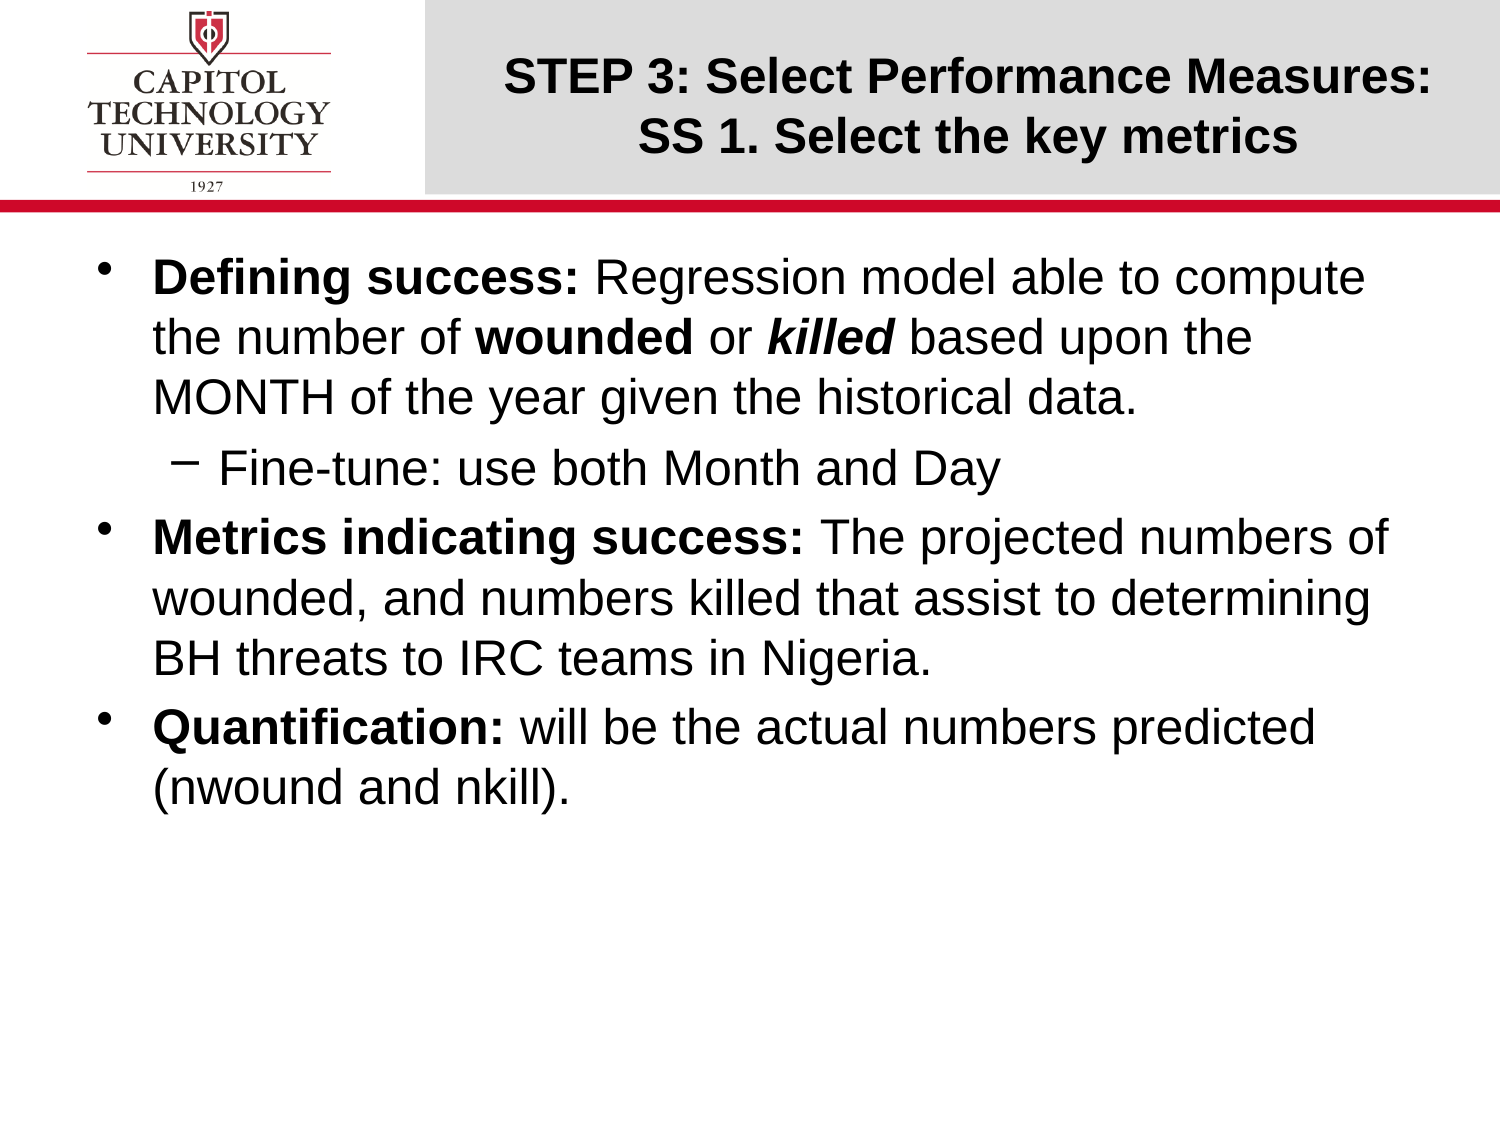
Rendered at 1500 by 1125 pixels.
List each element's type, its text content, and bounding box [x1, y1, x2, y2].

title STEP 3: Select Performance Measures: SS 1. Select the key metrics [474, 50, 1463, 158]
list Defining success: Regression model able to compute the number of wounded or killed based upon the MONTH of the year given the historical data. Fine-tune: use both Month and Day Metrics indicating success: The projected numbers of wounded, and numbers killed that assist to determining BH threats to IRC teams in Nigeria. Quantification: will be the actual numbers predicted (nwound and nkill). [81, 237, 1419, 969]
picture [87, 11, 331, 192]
